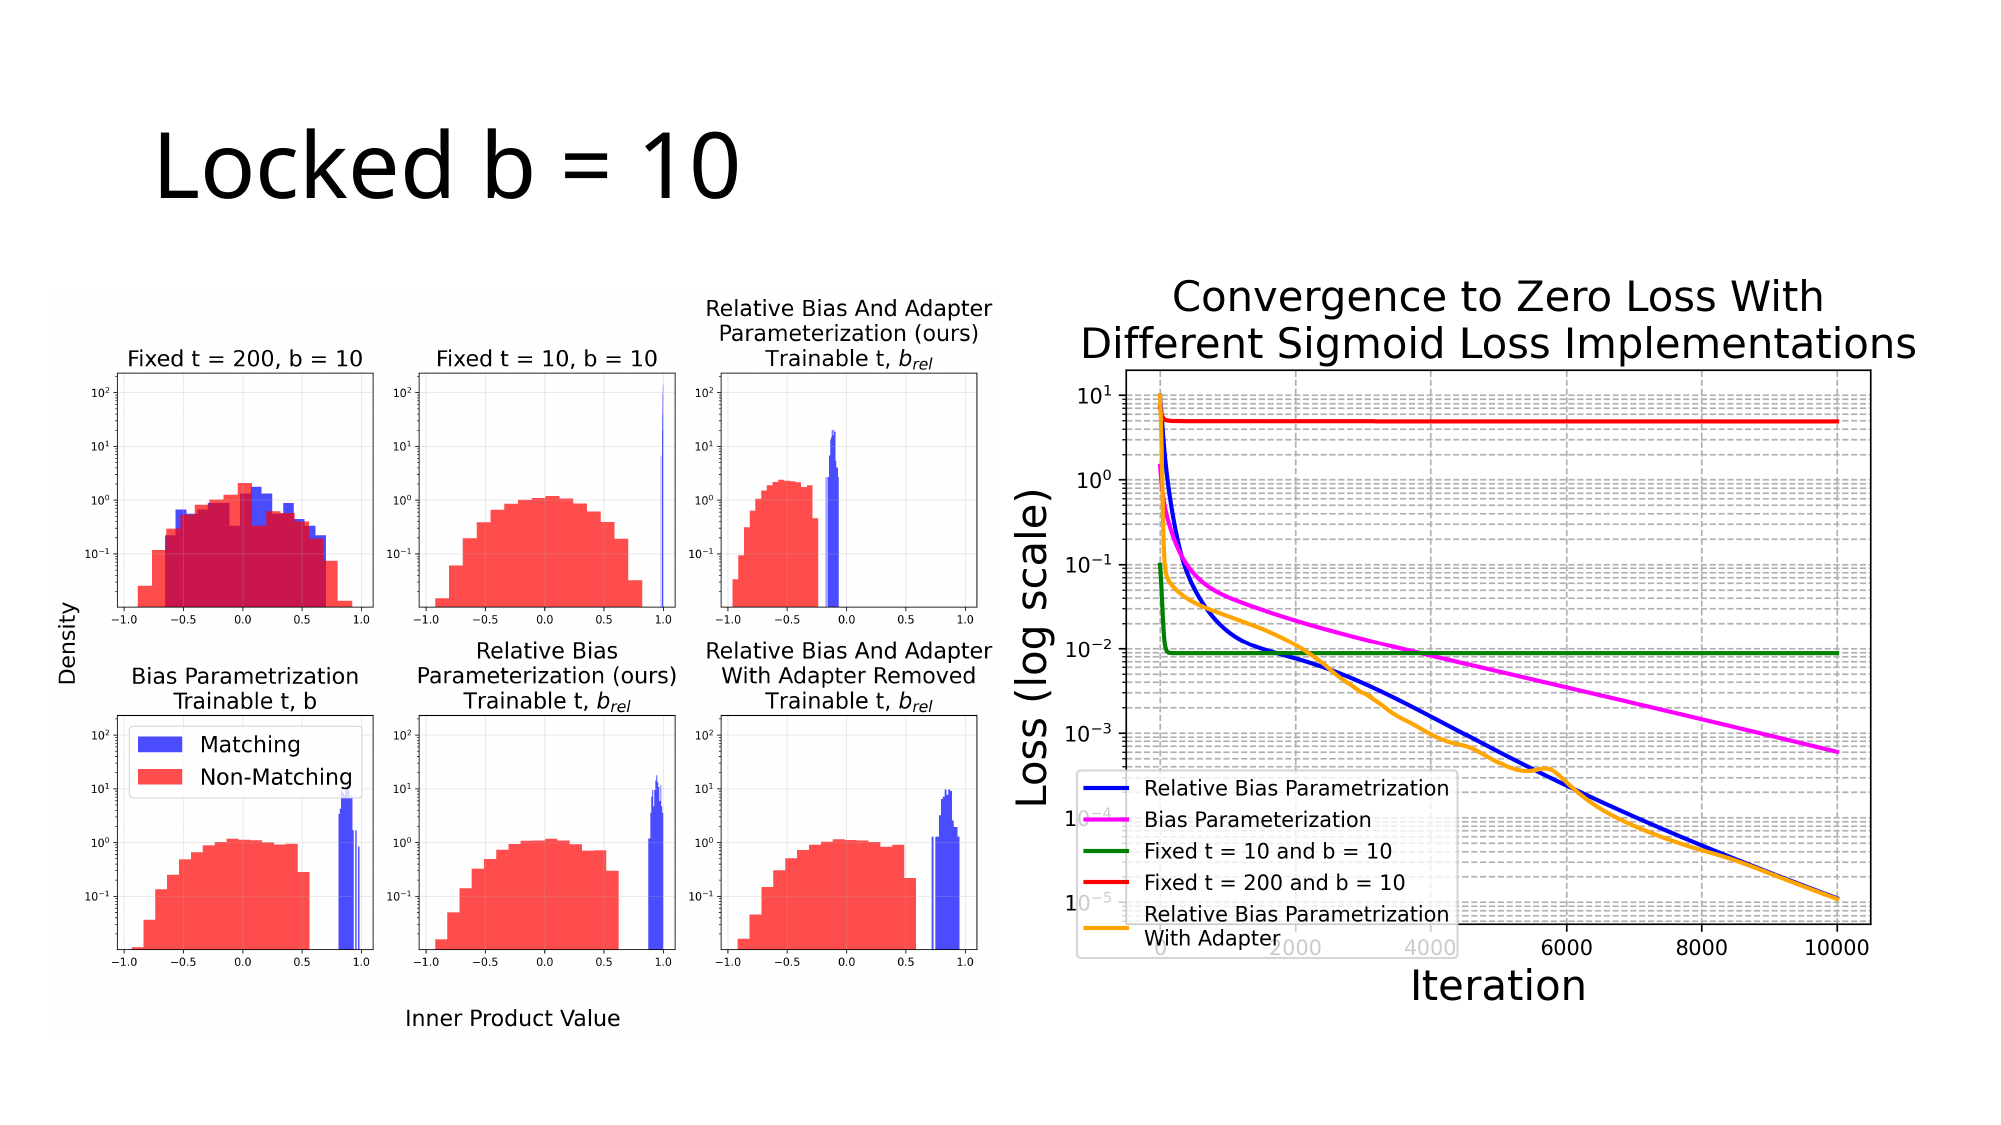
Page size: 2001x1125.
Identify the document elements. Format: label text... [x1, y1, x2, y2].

picture [47, 263, 1932, 1039]
title Locked b = 10 [137, 59, 1863, 278]
